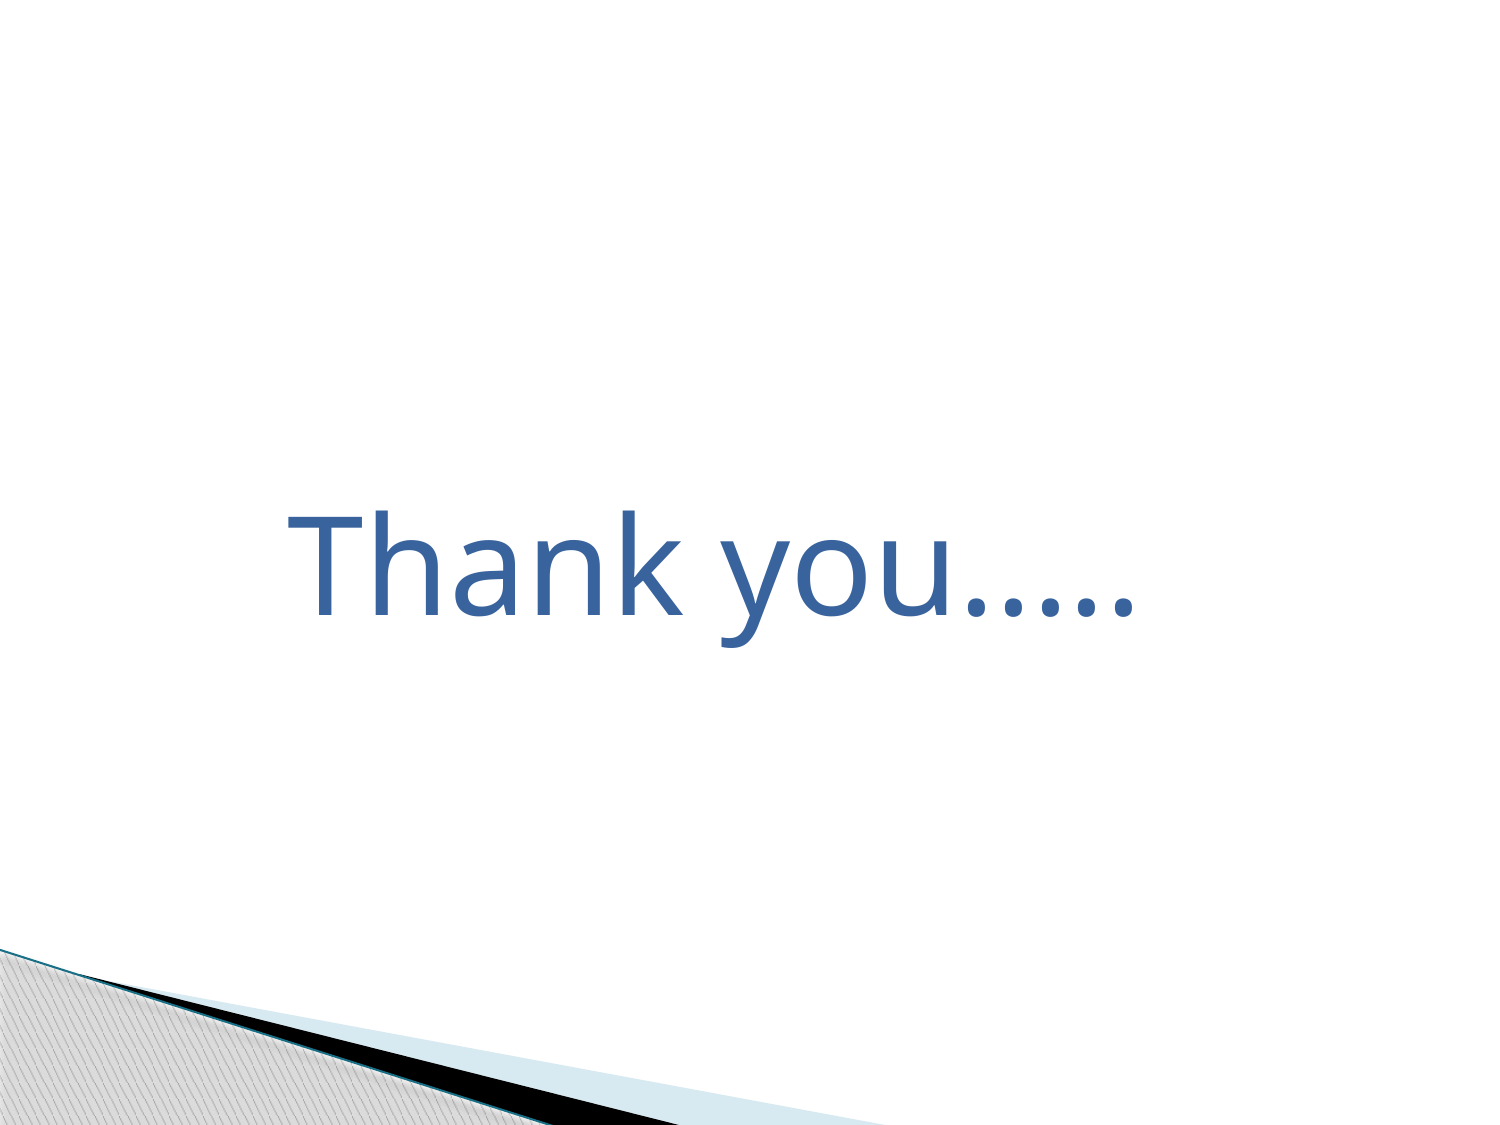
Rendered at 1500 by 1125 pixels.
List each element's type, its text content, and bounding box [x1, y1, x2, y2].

list Thank you..... [75, 243, 1425, 986]
